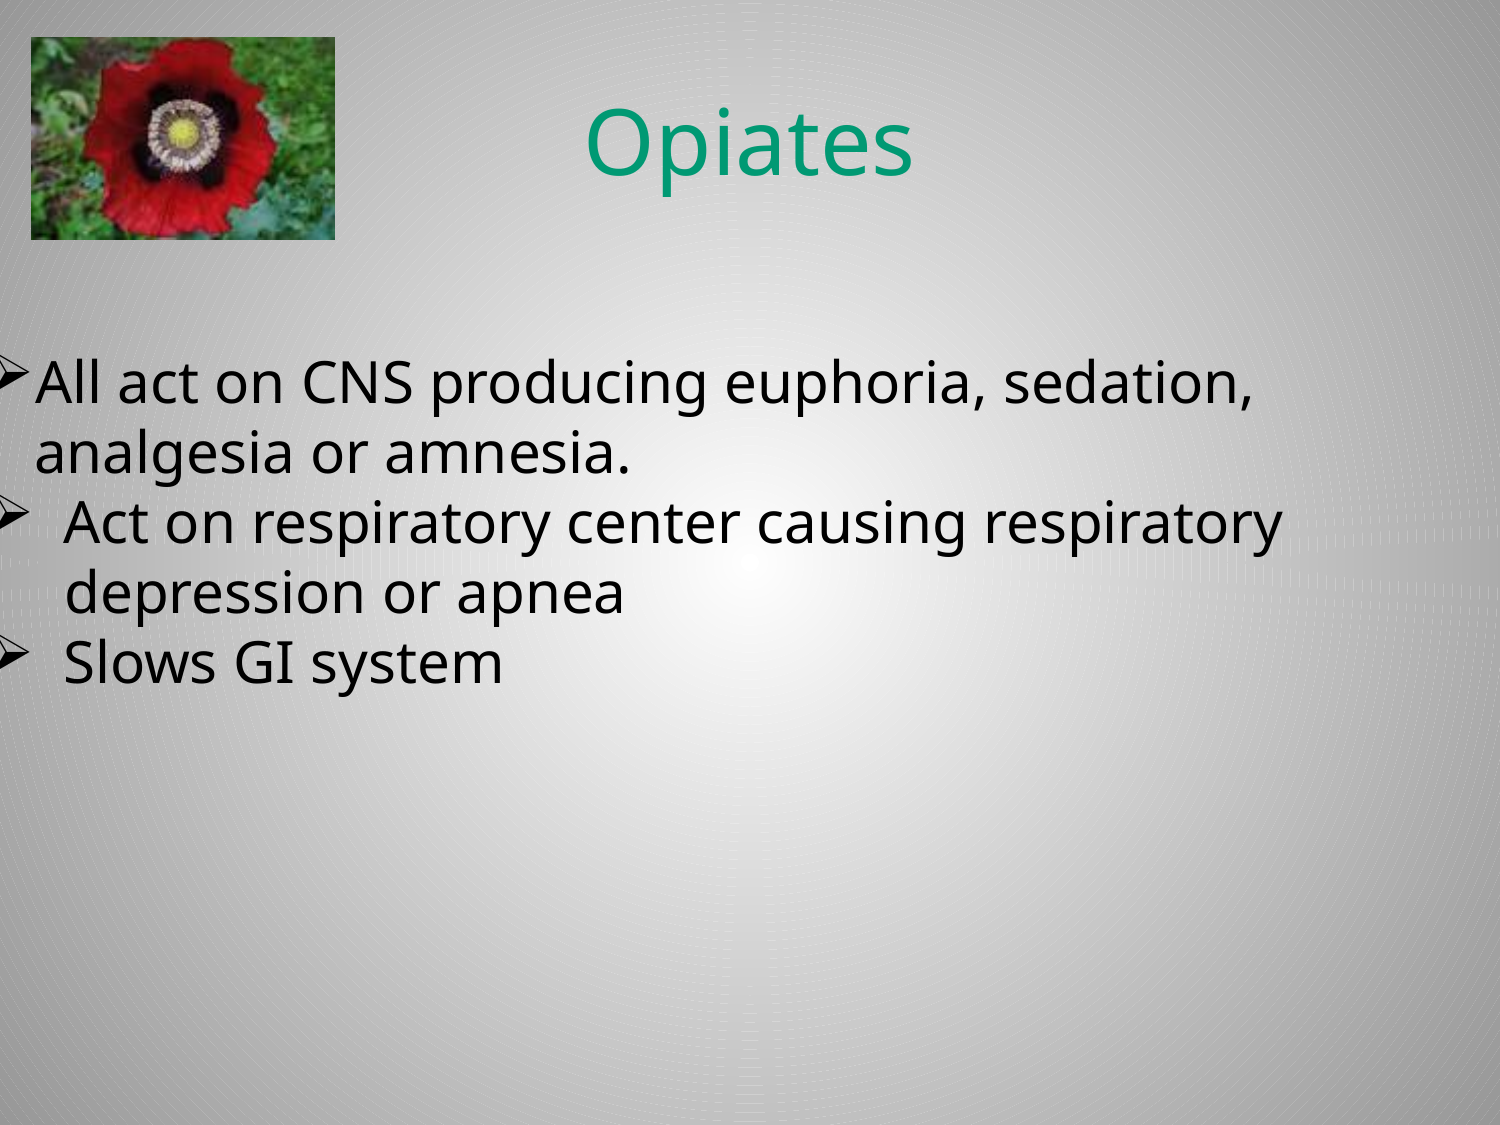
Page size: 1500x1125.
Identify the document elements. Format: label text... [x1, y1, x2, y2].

title Opiates [338, 45, 1425, 233]
picture [31, 37, 335, 240]
text_box All act on CNS producing euphoria, sedation, analgesia or amnesia. Act on respiratory center causing respiratory depression or apnea Slows GI system [0, 337, 1314, 703]
